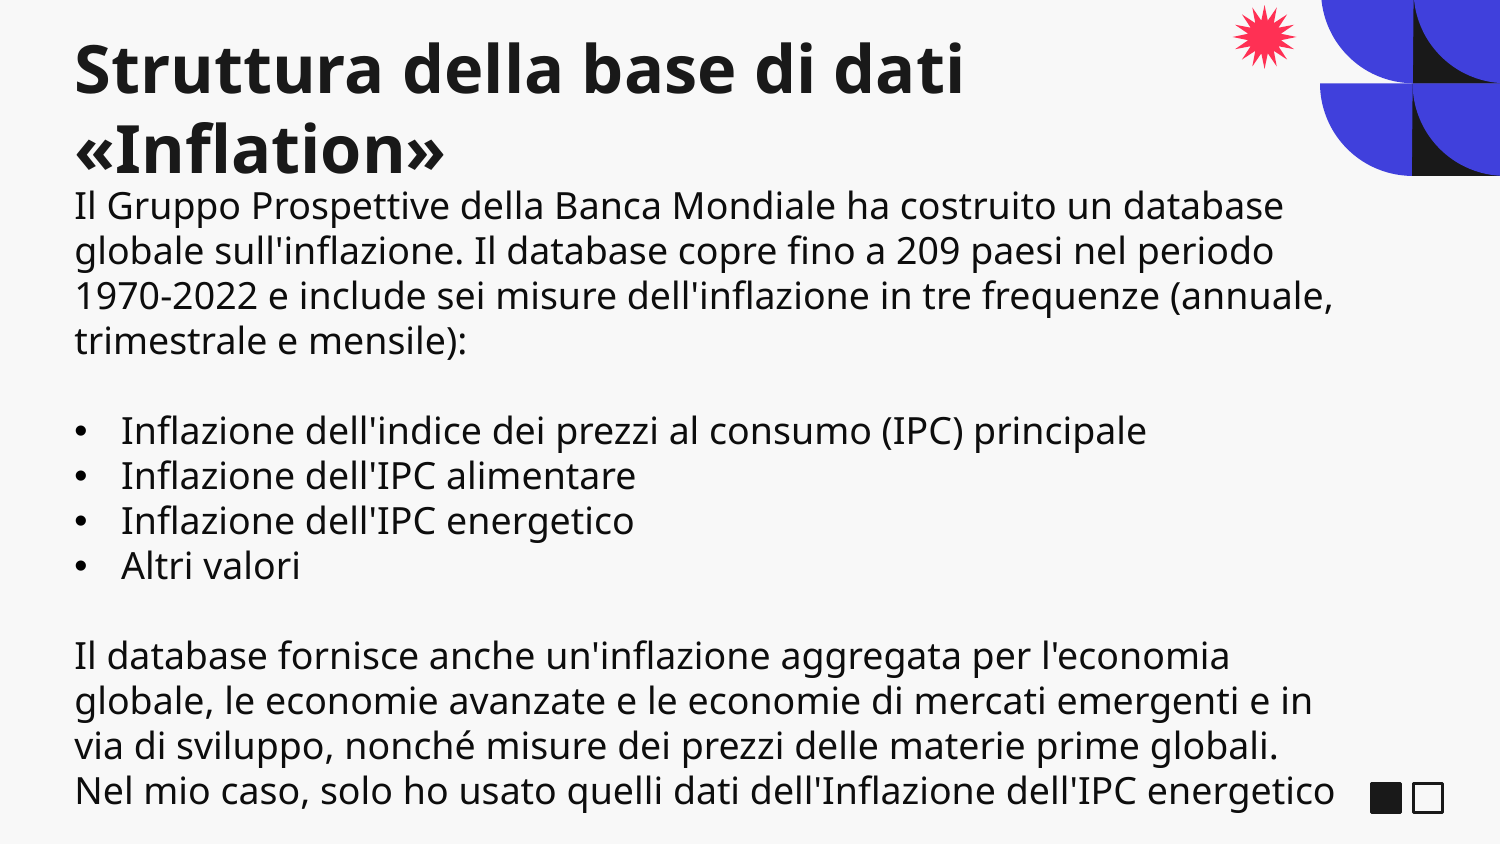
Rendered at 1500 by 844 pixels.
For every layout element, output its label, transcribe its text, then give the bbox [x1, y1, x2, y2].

text_box Il Gruppo Prospettive della Banca Mondiale ha costruito un database globale sull'inflazione. Il database copre fino a 209 paesi nel periodo 1970-2022 e include sei misure dell'inflazione in tre frequenze (annuale, trimestrale e mensile): Inflazione dell'indice dei prezzi al consumo (IPC) principale Inflazione dell'IPC alimentare Inflazione dell'IPC energetico Altri valori Il database fornisce anche un'inflazione aggregata per l'economia globale, le economie avanzate e le economie di mercati emergenti e in via di sviluppo, nonché misure dei prezzi delle materie prime globali. Nel mio caso, solo ho usato quelli dati dell'Inflazione dell'IPC energetico [59, 175, 1363, 820]
title Struttura della base di dati «Inflation» [59, 37, 1363, 175]
